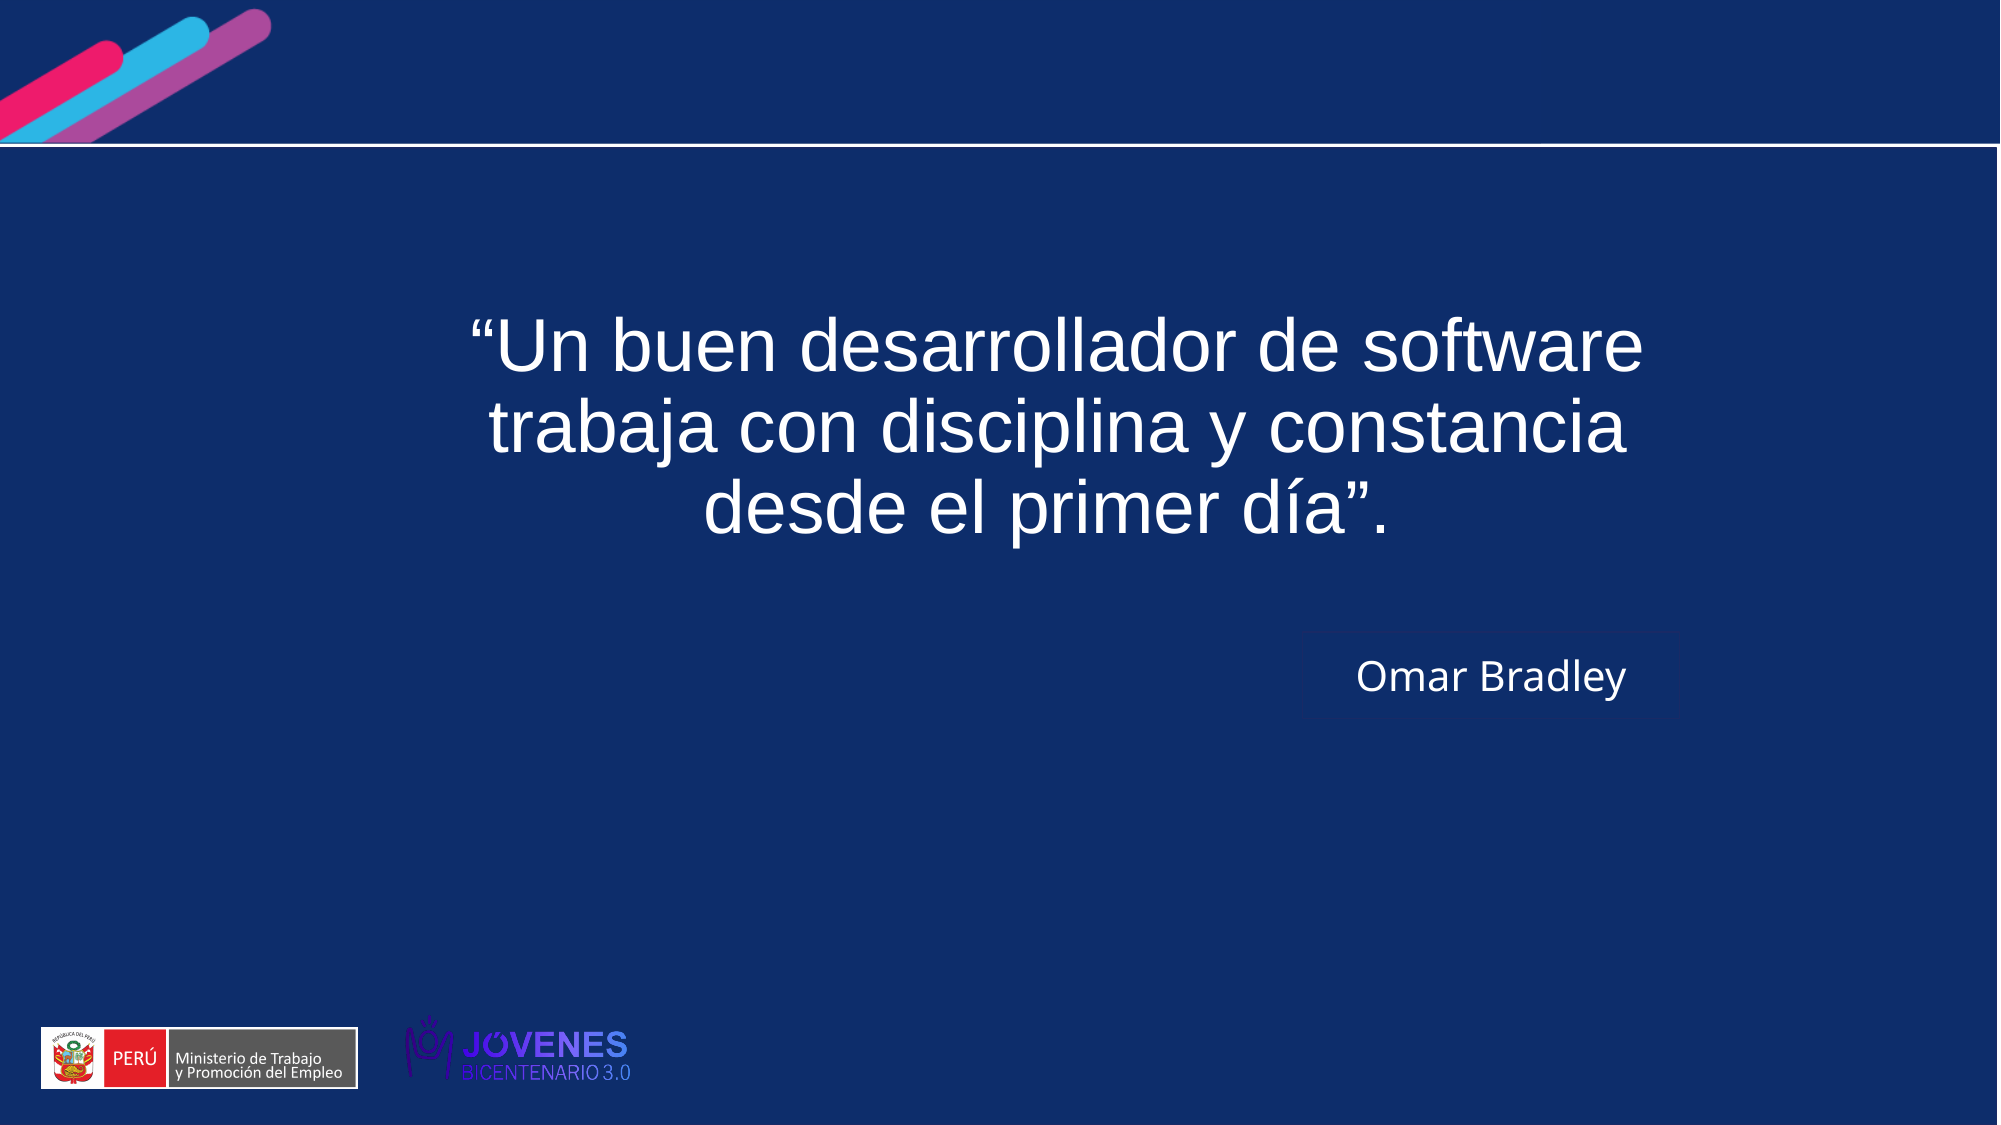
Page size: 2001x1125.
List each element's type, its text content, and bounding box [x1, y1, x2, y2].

picture [0, 0, 1541, 144]
text_box Omar Bradley [1302, 631, 1680, 719]
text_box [41, 986, 632, 1115]
text_box [0, 148, 1997, 1125]
list “Un buen desarrollador de software trabaja con disciplina y constancia desde el primer día”. [375, 299, 1741, 687]
